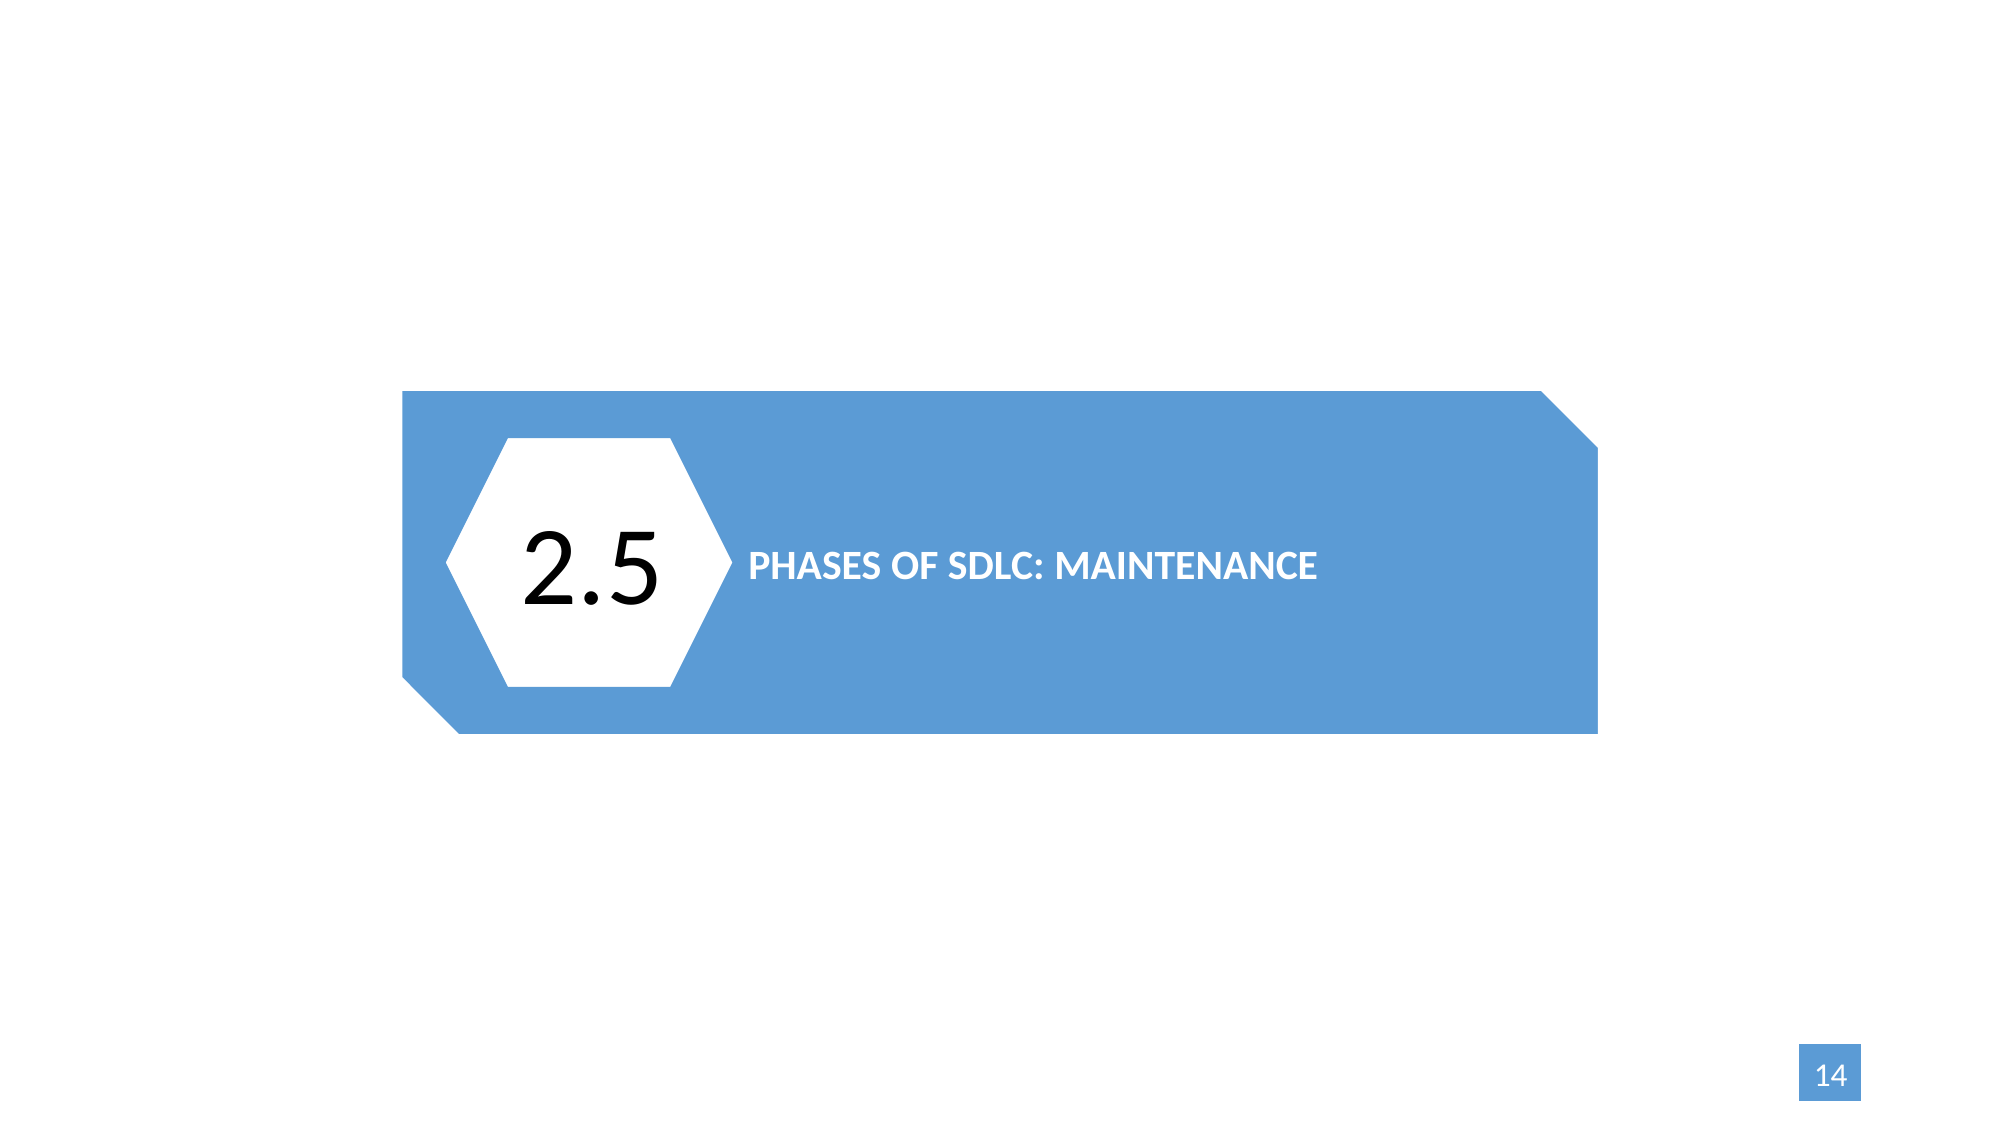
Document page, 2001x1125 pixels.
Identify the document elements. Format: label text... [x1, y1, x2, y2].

text_box 2.5 [505, 484, 696, 635]
text_box [399, 387, 1601, 738]
text_box [443, 436, 733, 689]
slide_number 14 [1796, 1041, 1864, 1104]
text_box PHASES OF SDLC: MAINTENANCE [733, 530, 1600, 640]
